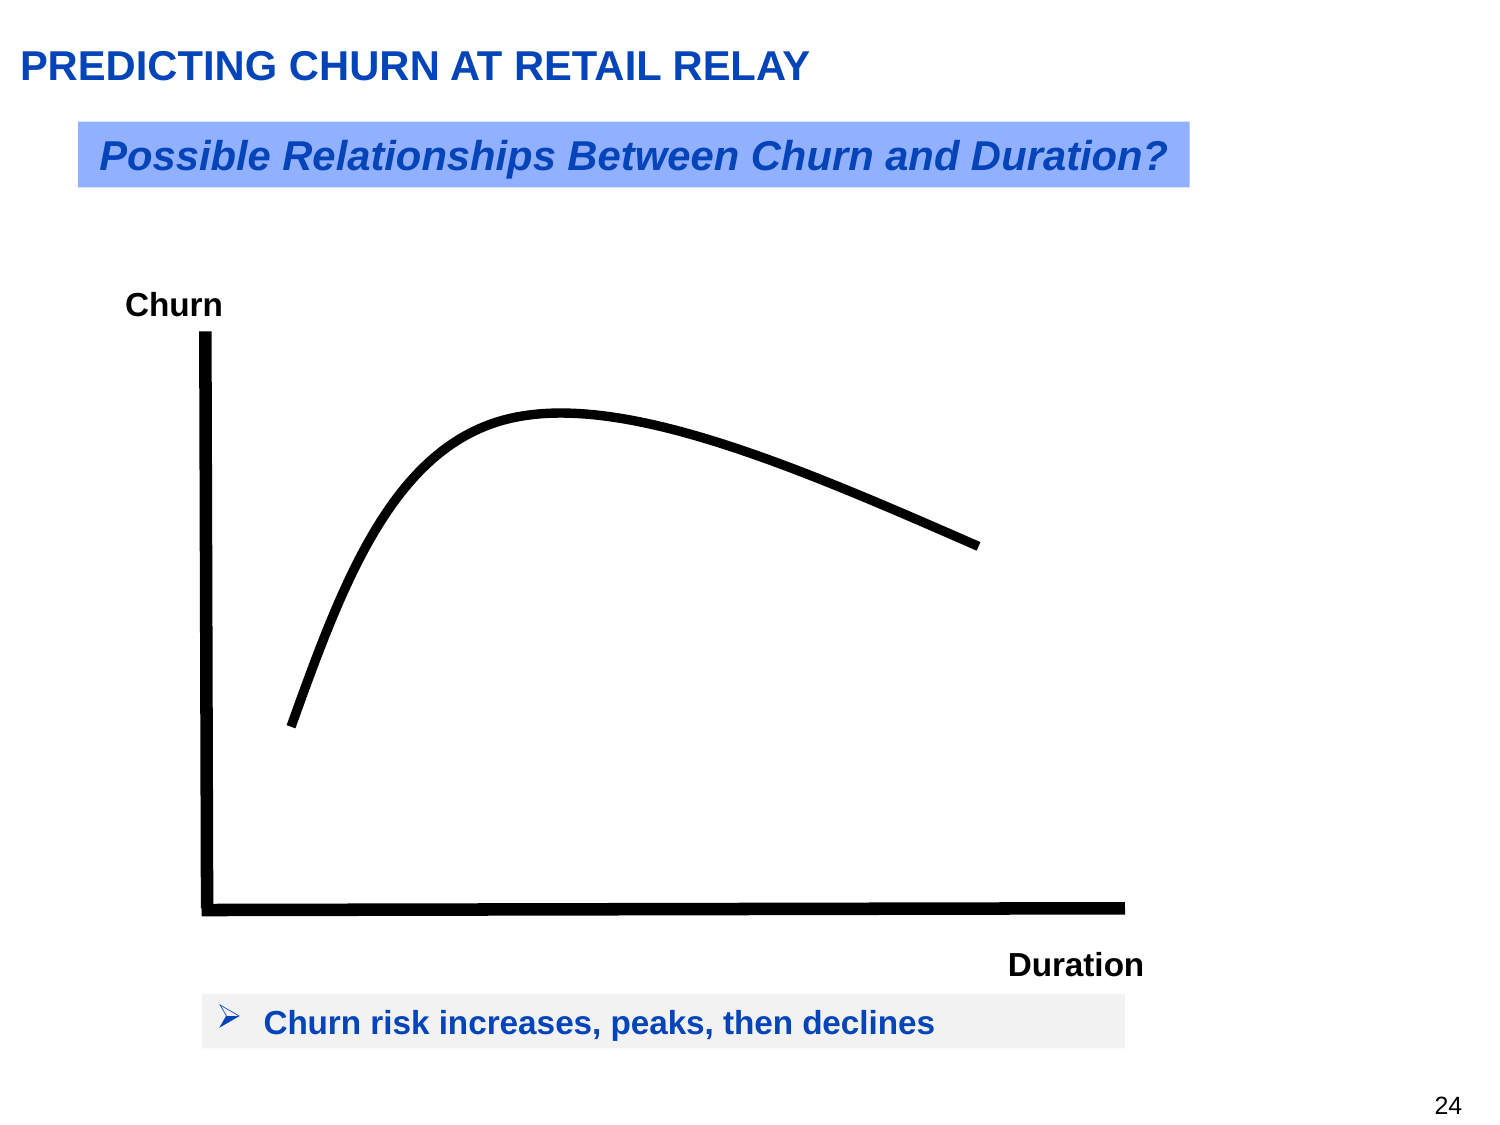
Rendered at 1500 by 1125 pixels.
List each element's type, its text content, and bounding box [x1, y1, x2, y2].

text_box [291, 413, 979, 727]
text_box Churn [0, 275, 349, 331]
text_box Possible Relationships Between Churn and Duration? [78, 121, 1190, 188]
text_box Churn risk increases, peaks, then declines [201, 993, 1125, 1049]
slide_number 23 [1149, 1089, 1463, 1121]
title PREDICTING CHURN AT RETAIL RELAY [19, 38, 1463, 90]
text_box Duration [902, 935, 1251, 991]
